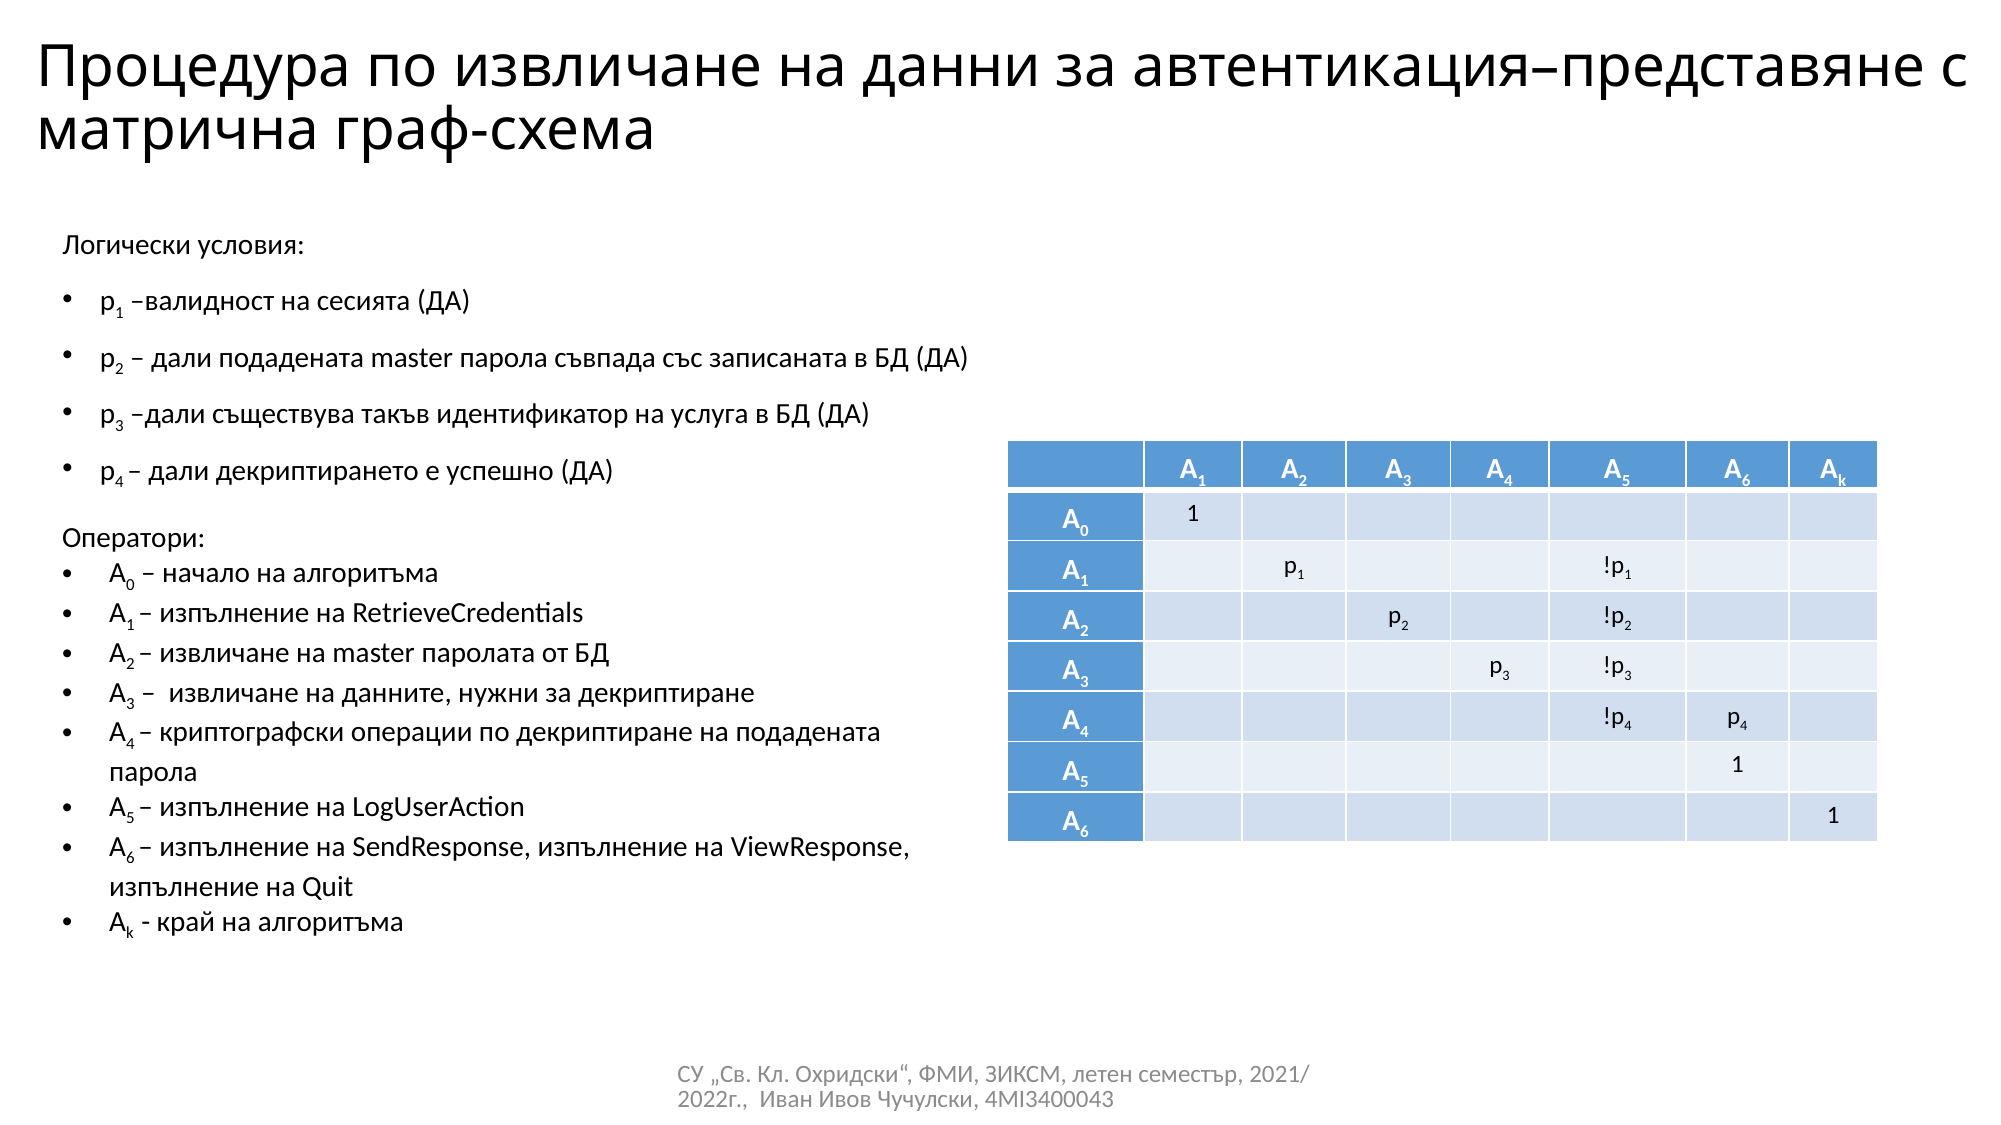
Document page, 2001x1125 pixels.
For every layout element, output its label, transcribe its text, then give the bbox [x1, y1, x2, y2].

table_cell A4 [1008, 692, 1143, 741]
table_cell !p4 [1550, 692, 1685, 741]
table_cell [1550, 793, 1685, 841]
table_cell [1790, 493, 1877, 540]
table_cell A2 [1008, 592, 1143, 640]
table_cell [1790, 642, 1877, 690]
table_header A4 [1451, 441, 1548, 487]
table_cell [1687, 642, 1788, 690]
table_cell [1243, 493, 1345, 540]
table_cell A3 [1008, 642, 1143, 690]
table_cell [1347, 692, 1450, 741]
table_cell p1 [1243, 541, 1345, 590]
table_cell A0 [1008, 493, 1143, 540]
table_cell [1451, 493, 1548, 540]
table_cell [1687, 592, 1788, 640]
table_header A6 [1687, 441, 1788, 487]
table_cell [1451, 742, 1548, 791]
table_cell [1145, 692, 1241, 741]
table_cell [1347, 642, 1450, 690]
text_box Оператори: A0 – начало на алгоритъма A1 – изпълнение на RetrieveCredentials A2 – извличане на master паролата от БД A3 – извличане на данните, нужни за декриптиране A4 – криптографски операции по декриптиране на подадената парола A5 – изпълнение на LogUserAction A6 – изпълнение на SendResponse, изпълнение на ViewResponse, изпълнение на Quit Ak - край на алгоритъма [47, 511, 949, 984]
table_cell [1243, 793, 1345, 841]
table_cell A5 [1008, 742, 1143, 791]
table_cell [1687, 541, 1788, 590]
table_cell 1 [1687, 742, 1788, 791]
table_header A5 [1550, 441, 1685, 487]
table_cell [1790, 692, 1877, 741]
table_cell [1550, 742, 1685, 791]
table_cell [1451, 592, 1548, 640]
table_cell 1 [1790, 793, 1877, 841]
footer СУ „Св. Кл. Охридски“, ФМИ, ЗИКСМ, летен семестър, 2021/2022г., Иван Ивов Чучулски, 4MI3400043 [662, 1042, 1338, 1103]
table_cell [1687, 493, 1788, 540]
table_header A3 [1347, 441, 1450, 487]
table_cell p2­ [1347, 592, 1450, 640]
table_cell ­­!p1 [1550, 541, 1685, 590]
table_cell [1451, 793, 1548, 841]
table_cell [1687, 793, 1788, 841]
table_cell [1145, 541, 1241, 590]
table_cell [1243, 642, 1345, 690]
table_cell [1243, 742, 1345, 791]
table_cell [1145, 793, 1241, 841]
table_cell [1243, 592, 1345, 640]
table_cell [1451, 692, 1548, 741]
table_cell [1347, 541, 1450, 590]
table_cell !p3 [1550, 642, 1685, 690]
table_cell A6 [1008, 793, 1143, 841]
table_cell [1145, 642, 1241, 690]
table_cell [1347, 742, 1450, 791]
title Процедура по извличане на данни за автентикация–представяне с матрична граф-схема [21, 25, 2000, 244]
table_cell [1550, 493, 1685, 540]
table_cell [1145, 742, 1241, 791]
table_cell p4 [1687, 692, 1788, 741]
table_header Ak [1790, 441, 1877, 487]
table_cell [1243, 692, 1345, 741]
table_cell [1790, 541, 1877, 590]
table_header A2 [1243, 441, 1345, 487]
table_cell [1790, 592, 1877, 640]
table_header [1008, 441, 1143, 487]
table_cell 1 [1145, 493, 1241, 540]
table_cell [1145, 592, 1241, 640]
table_cell [1347, 793, 1450, 841]
text_box Логически условия: p1 –валидност на сесията (ДА) p2 – дали подадената master парола съвпада със записаната в БД (ДА) p3 –дали съществува такъв идентификатор на услуга в БД (ДА) p4 – дали декриптирането е успешно (ДА) [47, 244, 1008, 512]
table_header A1 [1145, 441, 1241, 487]
table_cell [1451, 541, 1548, 590]
table_cell !p2 [1550, 592, 1685, 640]
table_cell p3 [1451, 642, 1548, 690]
table_cell [1790, 742, 1877, 791]
table_cell [1347, 493, 1450, 540]
table_cell A1 [1008, 541, 1143, 590]
